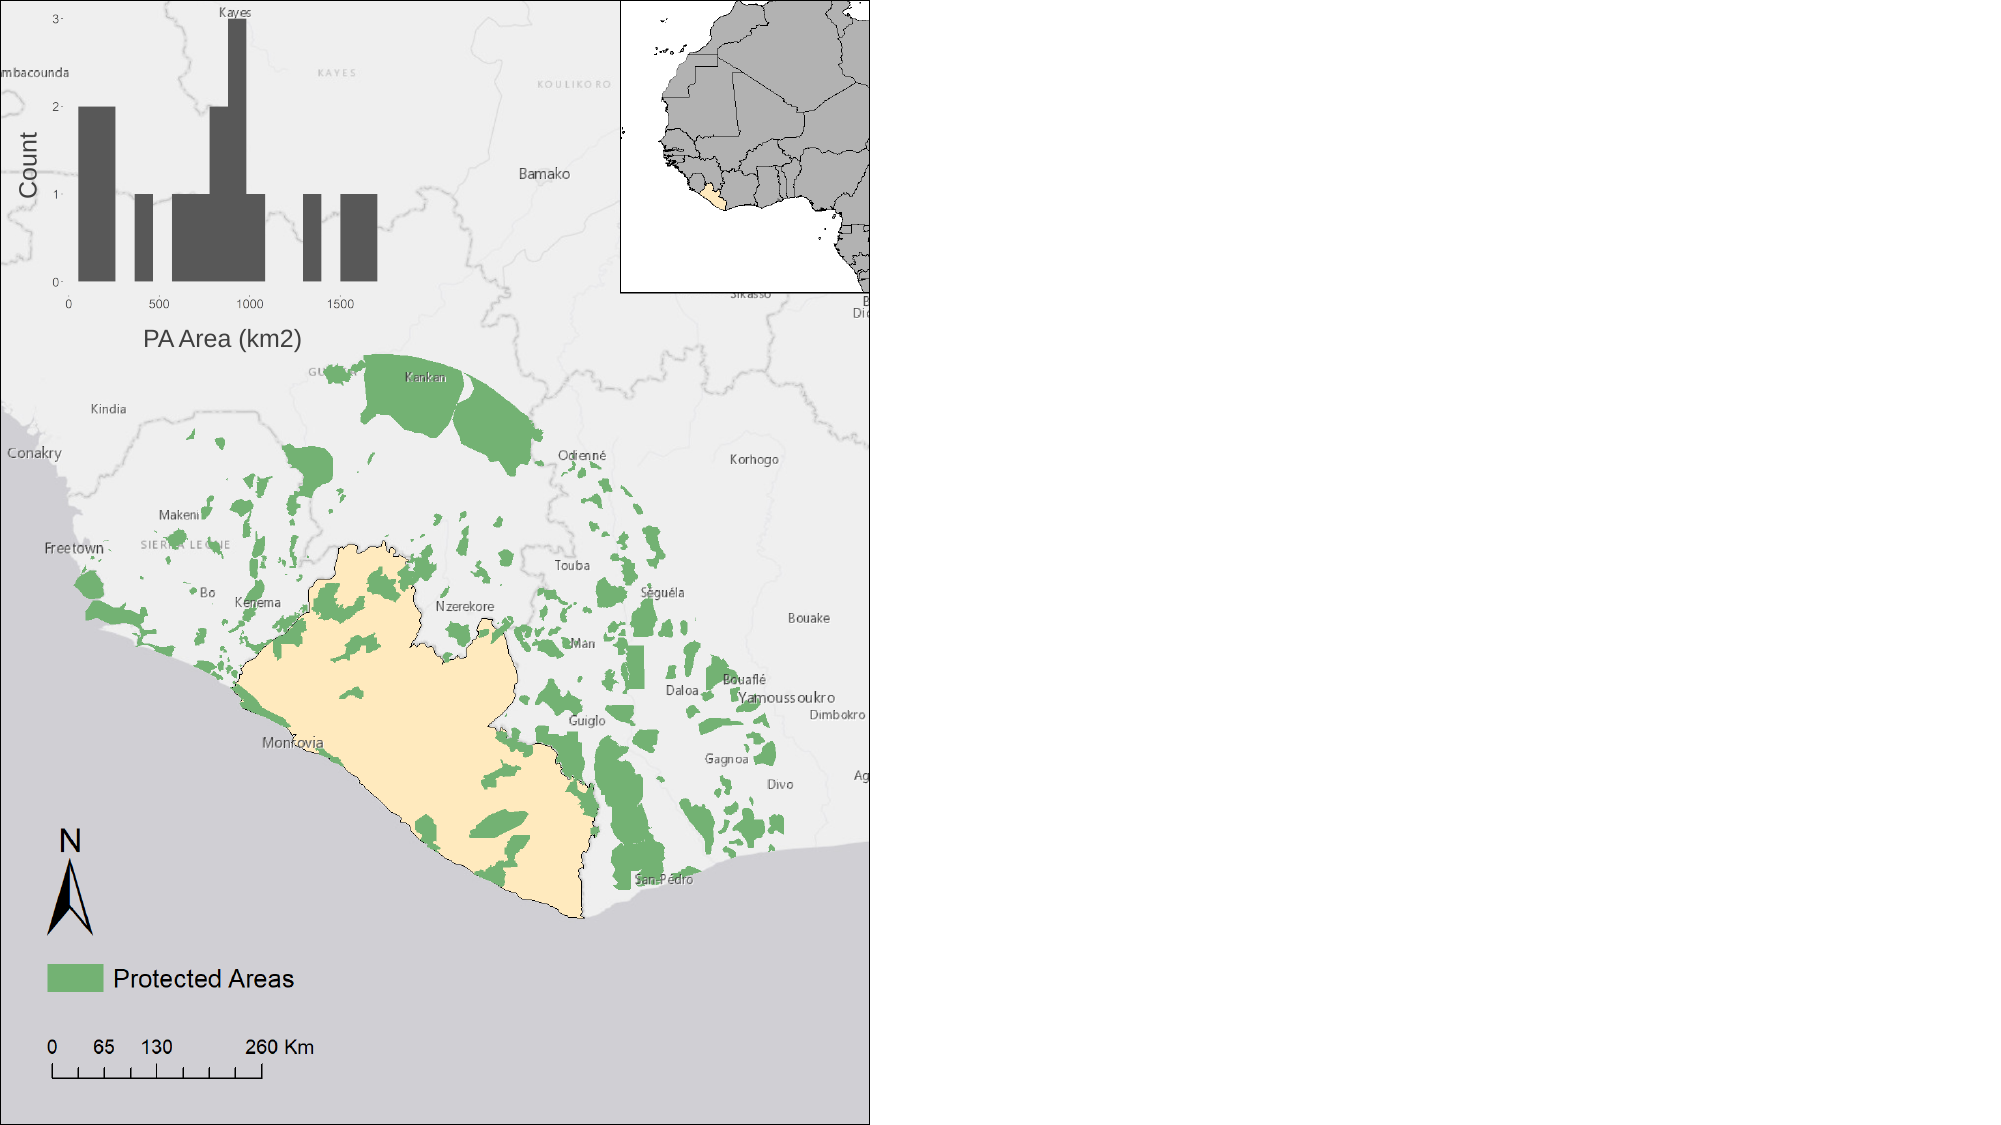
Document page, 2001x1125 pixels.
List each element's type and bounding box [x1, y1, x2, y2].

text_box [0, 0, 870, 1125]
